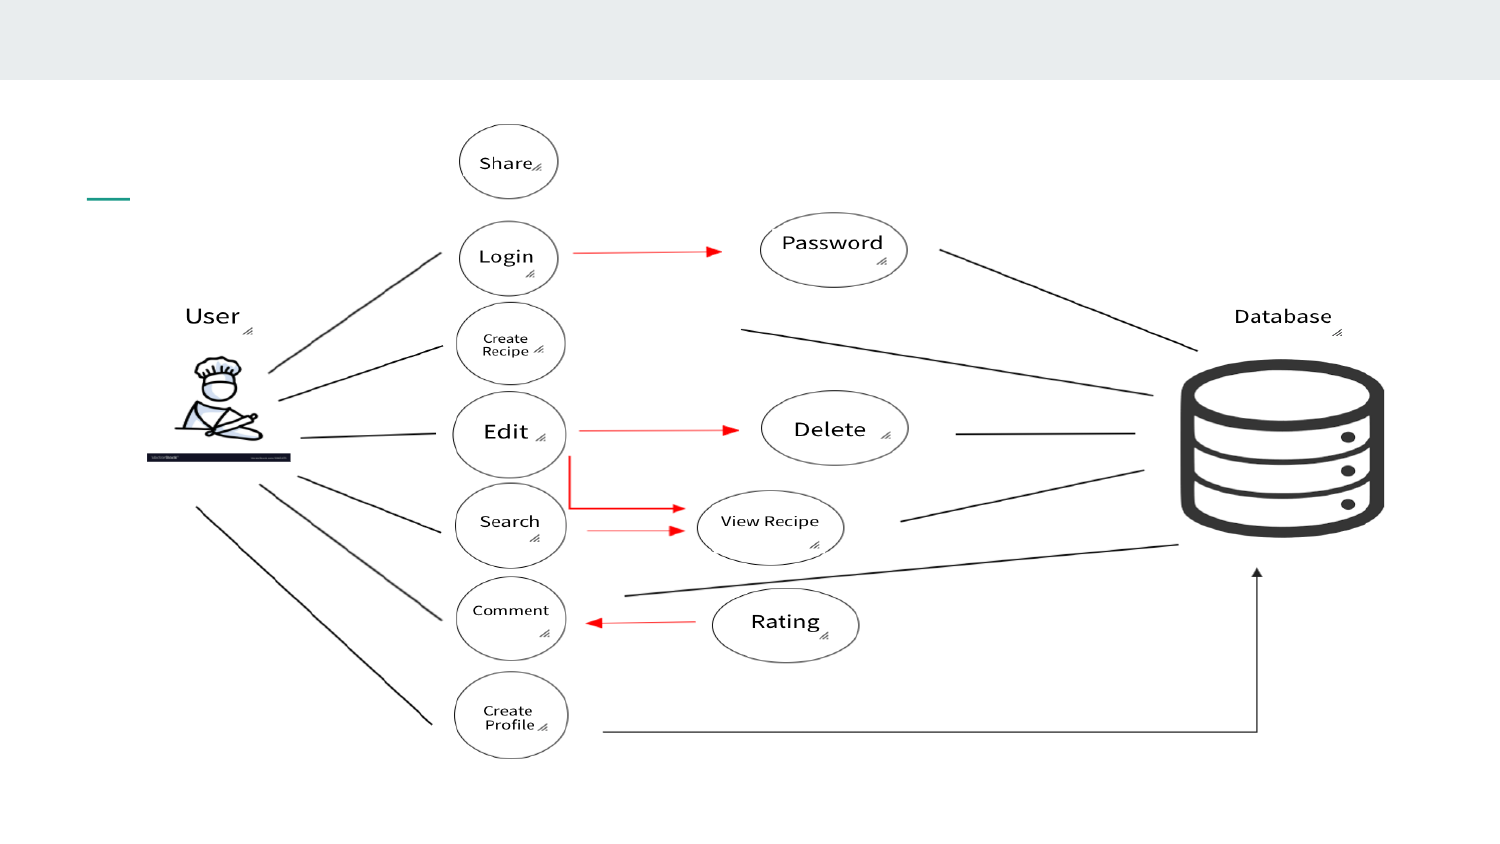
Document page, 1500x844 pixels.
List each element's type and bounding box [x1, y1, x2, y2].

picture [130, 113, 1474, 819]
